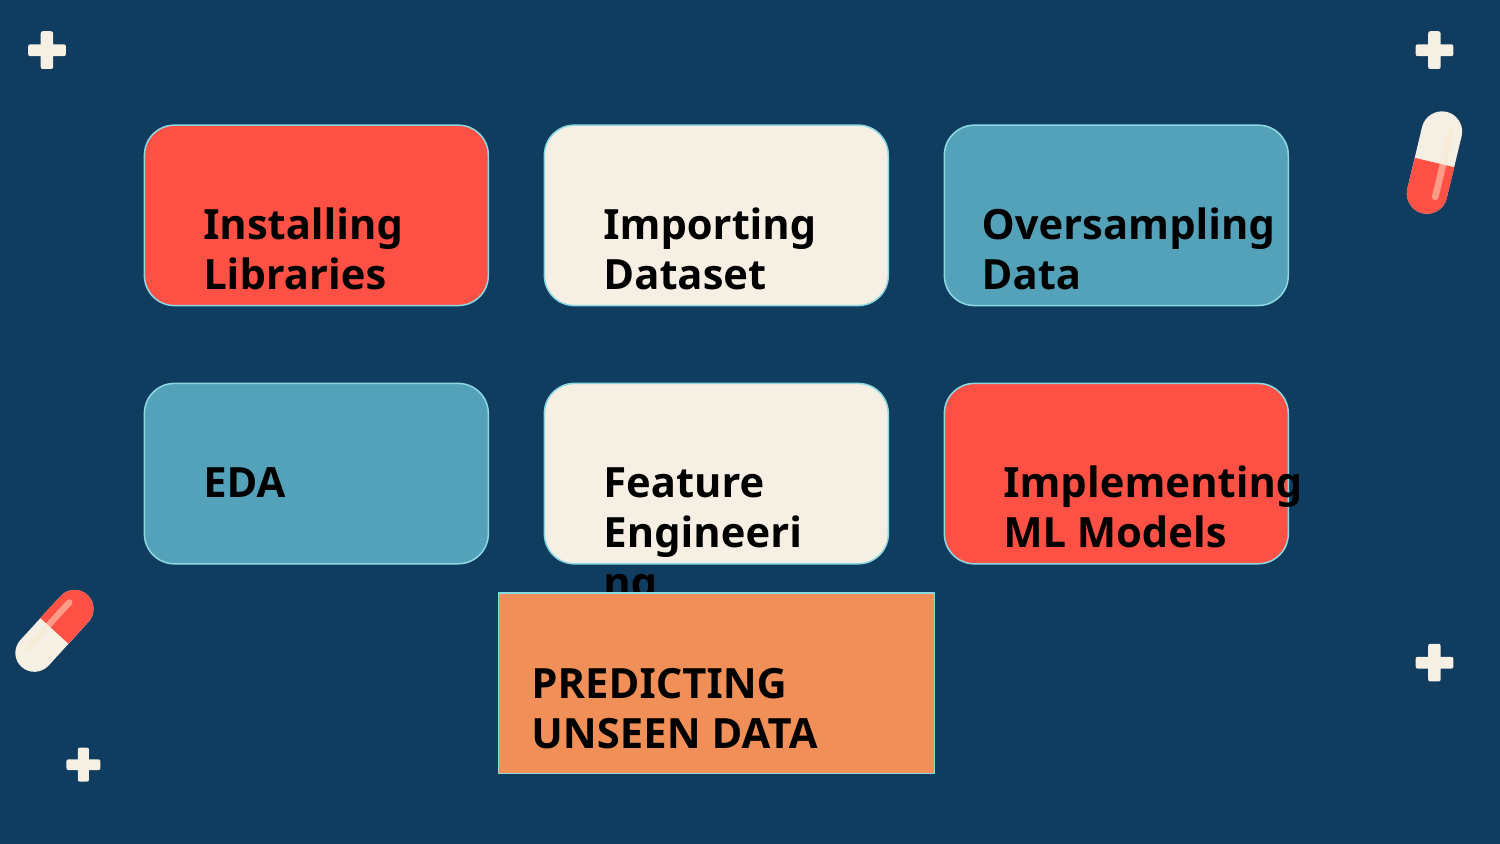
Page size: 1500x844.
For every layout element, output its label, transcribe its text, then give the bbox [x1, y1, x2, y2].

text_box [144, 383, 489, 564]
text_box [944, 383, 1289, 564]
text_box EDA [188, 440, 445, 521]
text_box [544, 383, 889, 564]
text_box Installing Libraries [188, 182, 445, 313]
text_box [144, 125, 489, 306]
text_box [498, 593, 935, 774]
text_box [944, 125, 1289, 305]
text_box [544, 125, 889, 306]
text_box Implementing ML Models [988, 440, 1333, 571]
text_box Importing Dataset [588, 182, 845, 313]
text_box Oversampling Data [966, 182, 1333, 313]
text_box Feature Engineering [588, 440, 845, 593]
text_box PREDICTING UNSEEN DATA [516, 641, 917, 772]
